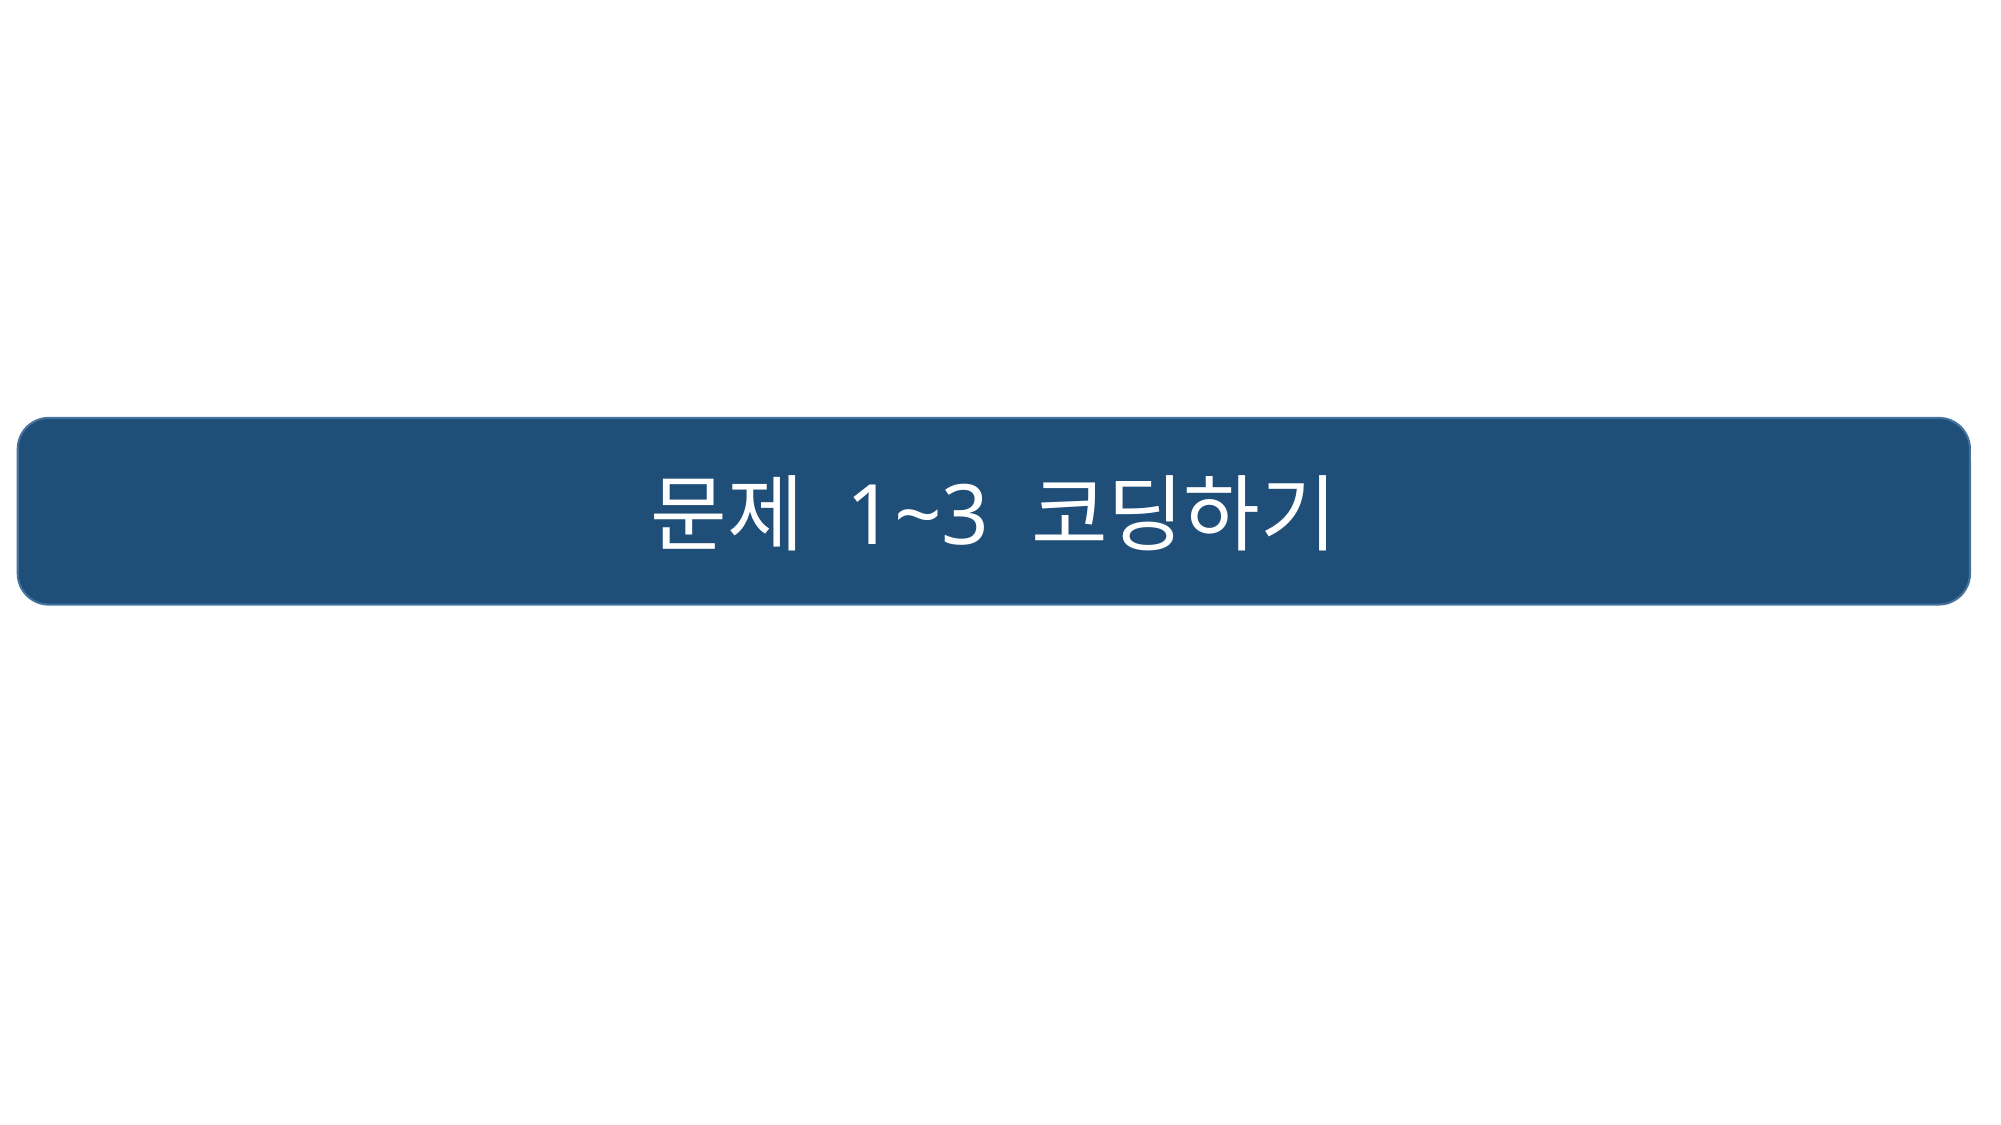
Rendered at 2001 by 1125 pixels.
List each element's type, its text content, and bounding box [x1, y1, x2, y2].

text_box 문제 1~3 코딩하기 [16, 416, 1972, 606]
